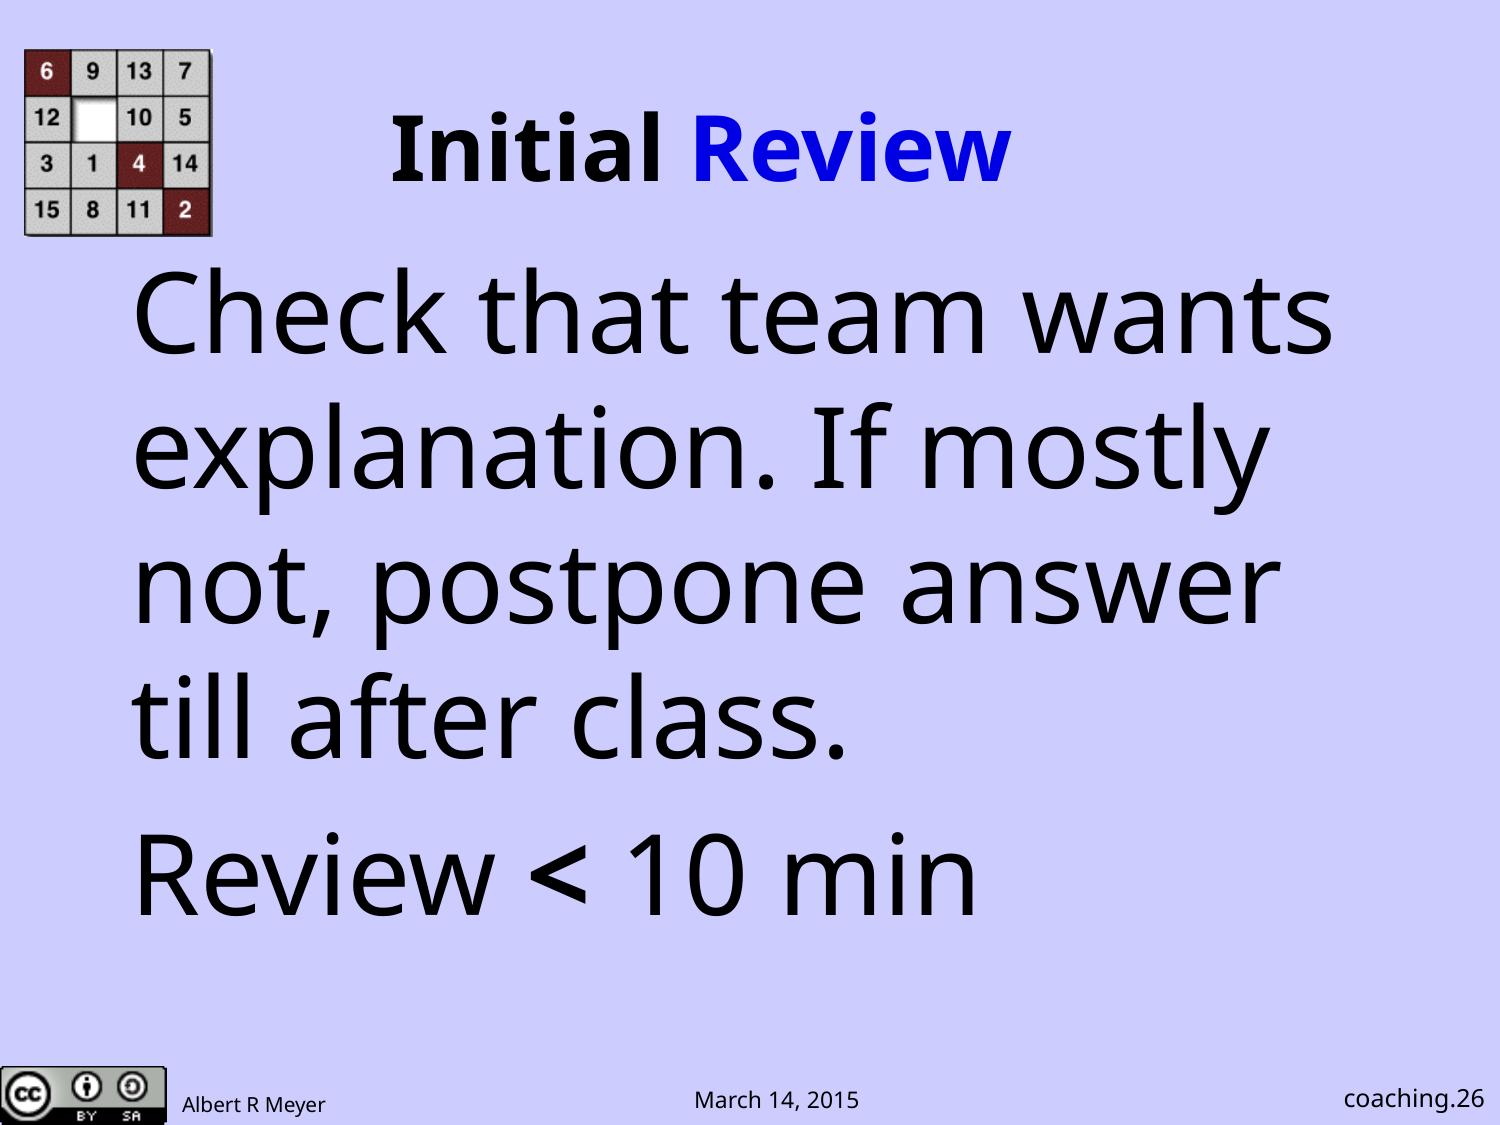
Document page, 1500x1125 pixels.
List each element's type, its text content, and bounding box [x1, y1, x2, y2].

list Check that team wants explanation. If mostly not, postpone answer till after class. Review < 10 min [115, 233, 1384, 978]
title Initial Review [374, 45, 1130, 244]
slide_number coaching.26 [1322, 1074, 1500, 1121]
picture [24, 49, 213, 237]
picture [0, 1066, 167, 1125]
